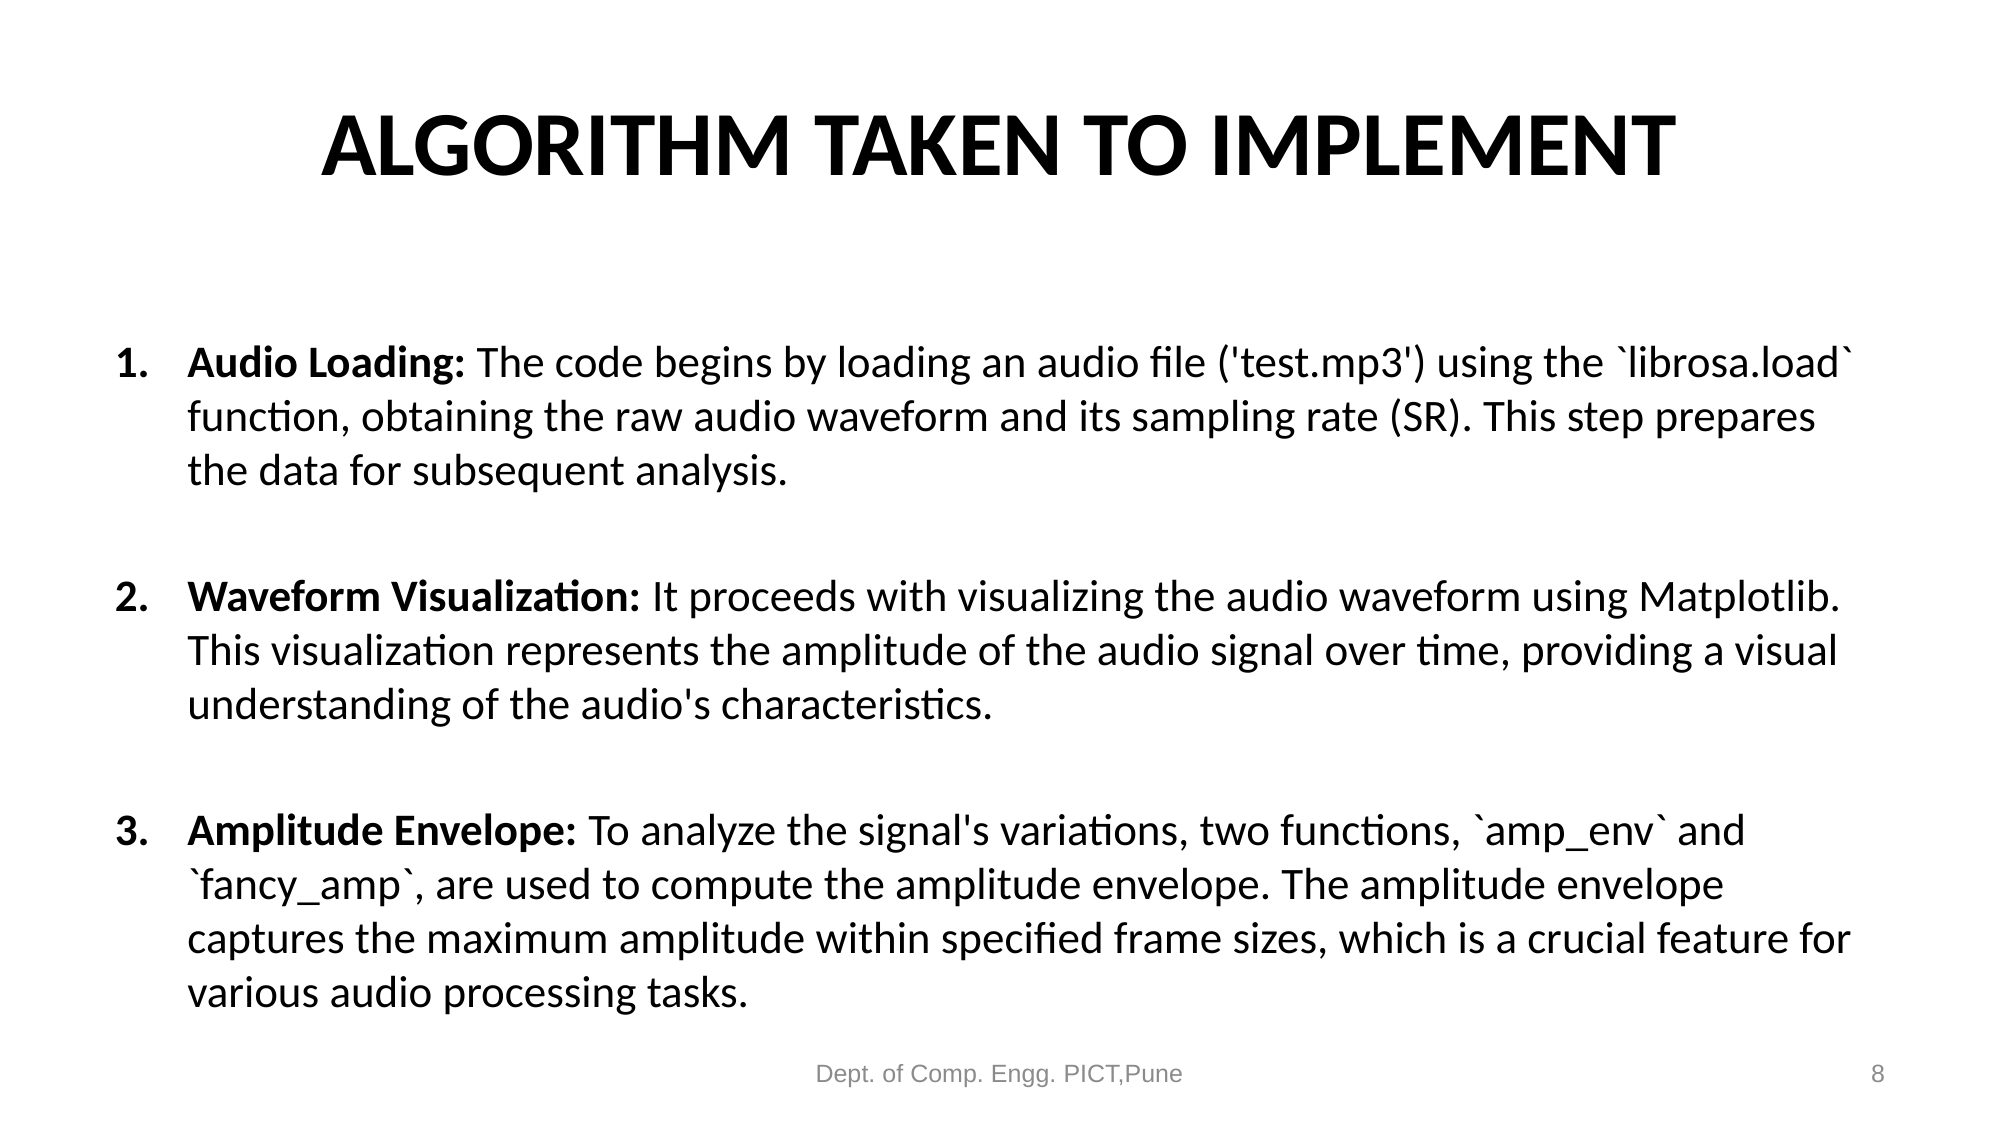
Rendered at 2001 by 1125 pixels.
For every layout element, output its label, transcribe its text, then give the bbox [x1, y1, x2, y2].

list Audio Loading: The code begins by loading an audio file ('test.mp3') using the `librosa.load` function, obtaining the raw audio waveform and its sampling rate (SR). This step prepares the data for subsequent analysis. Waveform Visualization: It proceeds with visualizing the audio waveform using Matplotlib. This visualization represents the amplitude of the audio signal over time, providing a visual understanding of the audio's characteristics. Amplitude Envelope: To analyze the signal's variations, two functions, `amp_env` and `fancy_amp`, are used to compute the amplitude envelope. The amplitude envelope captures the maximum amplitude within specified frame sizes, which is a crucial feature for various audio processing tasks. [99, 262, 1900, 1025]
slide_number 8 [1433, 1042, 1900, 1103]
footer Dept. of Comp. Engg. PICT,Pune [683, 1042, 1317, 1103]
title ALGORITHM TAKEN TO IMPLEMENT [99, 45, 1900, 233]
